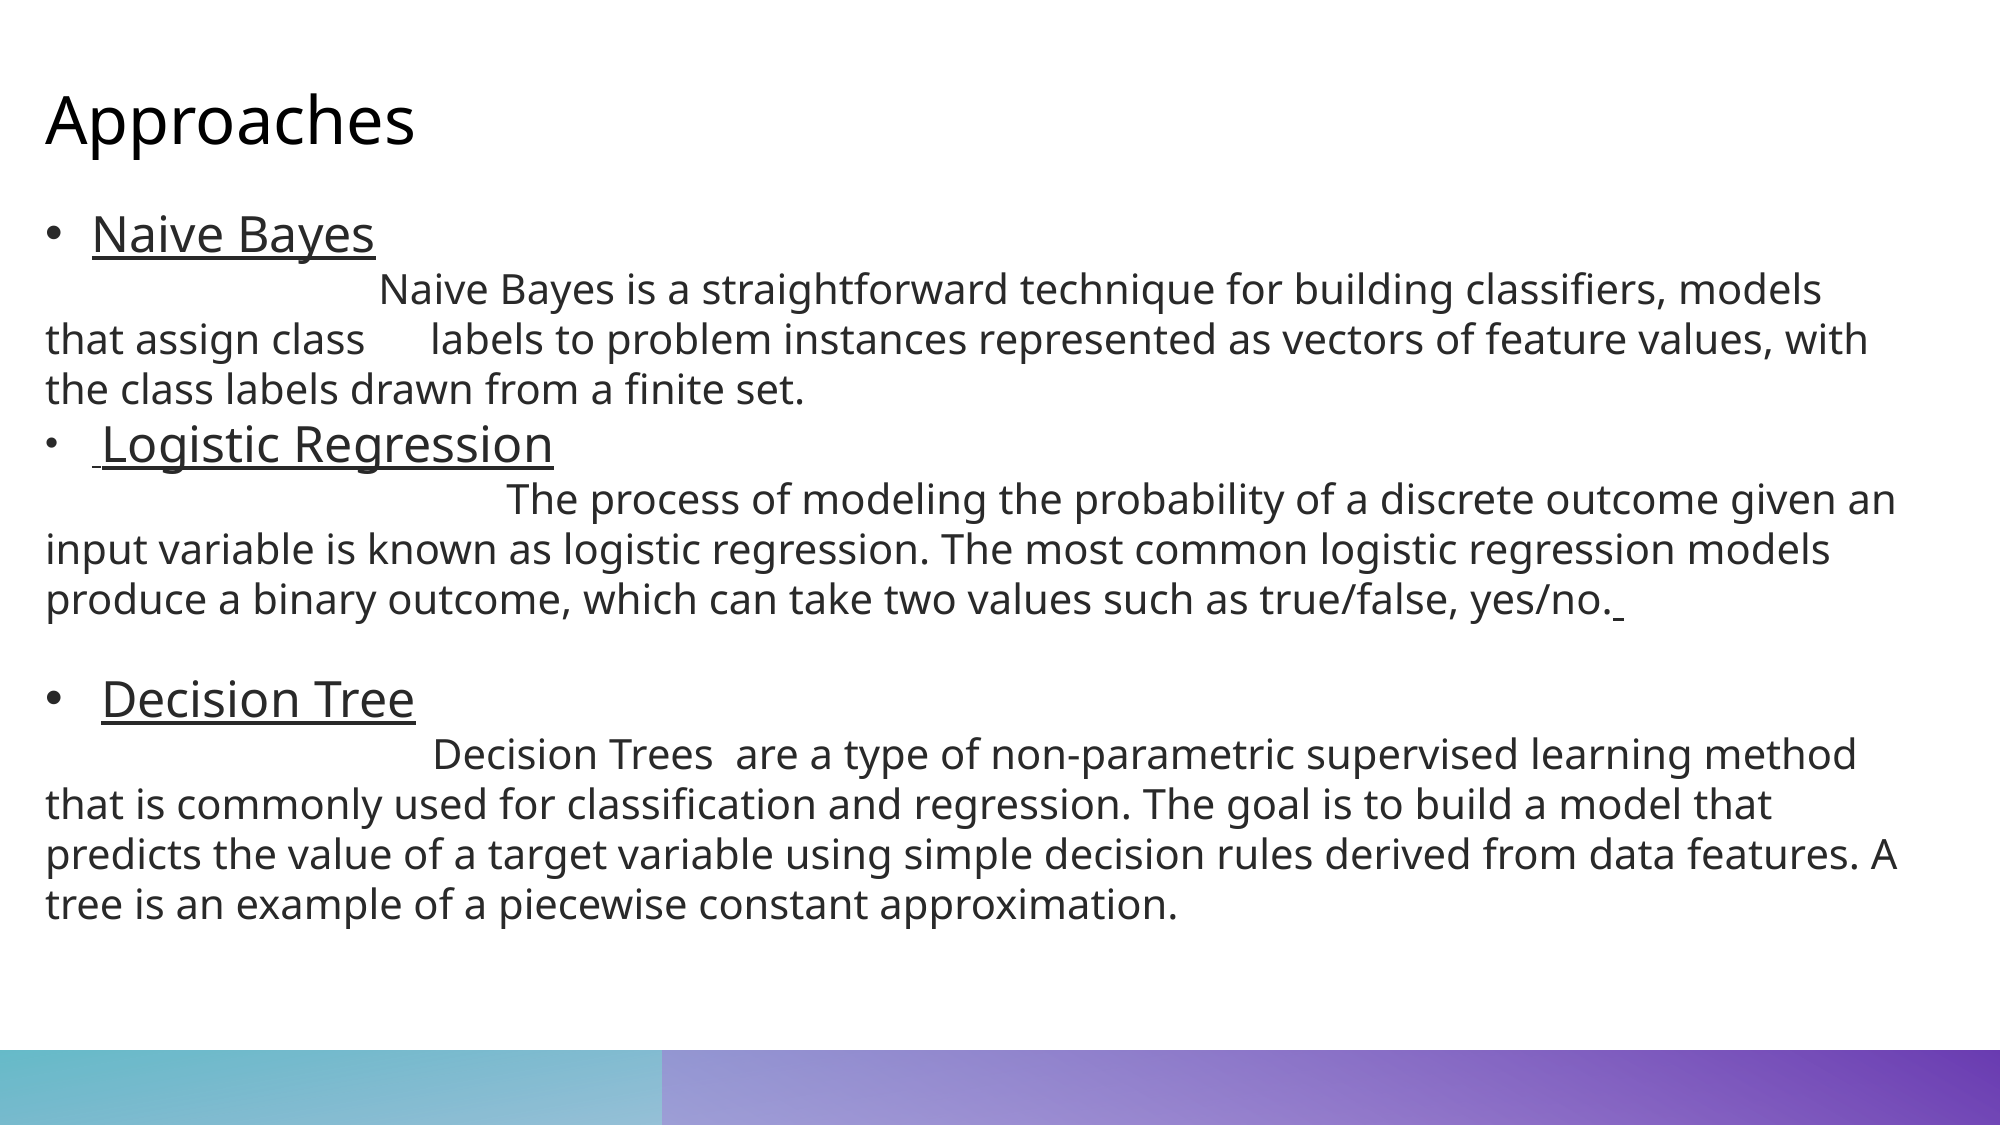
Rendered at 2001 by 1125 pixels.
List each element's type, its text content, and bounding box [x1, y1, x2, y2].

text_box Approaches Naive Bayes Naive Bayes is a straightforward technique for building classifiers, models that assign class labels to problem instances represented as vectors of feature values, with the class labels drawn from a finite set. Logistic Regression The process of modeling the probability of a discrete outcome given an input variable is known as logistic regression. The most common logistic regression models produce a binary outcome, which can take two values such as true/false, yes/no. Decision Tree Decision Trees are a type of non-parametric supervised learning method that is commonly used for classification and regression. The goal is to build a model that predicts the value of a target variable using simple decision rules derived from data features. A tree is an example of a piecewise constant approximation. [30, 70, 1922, 1026]
